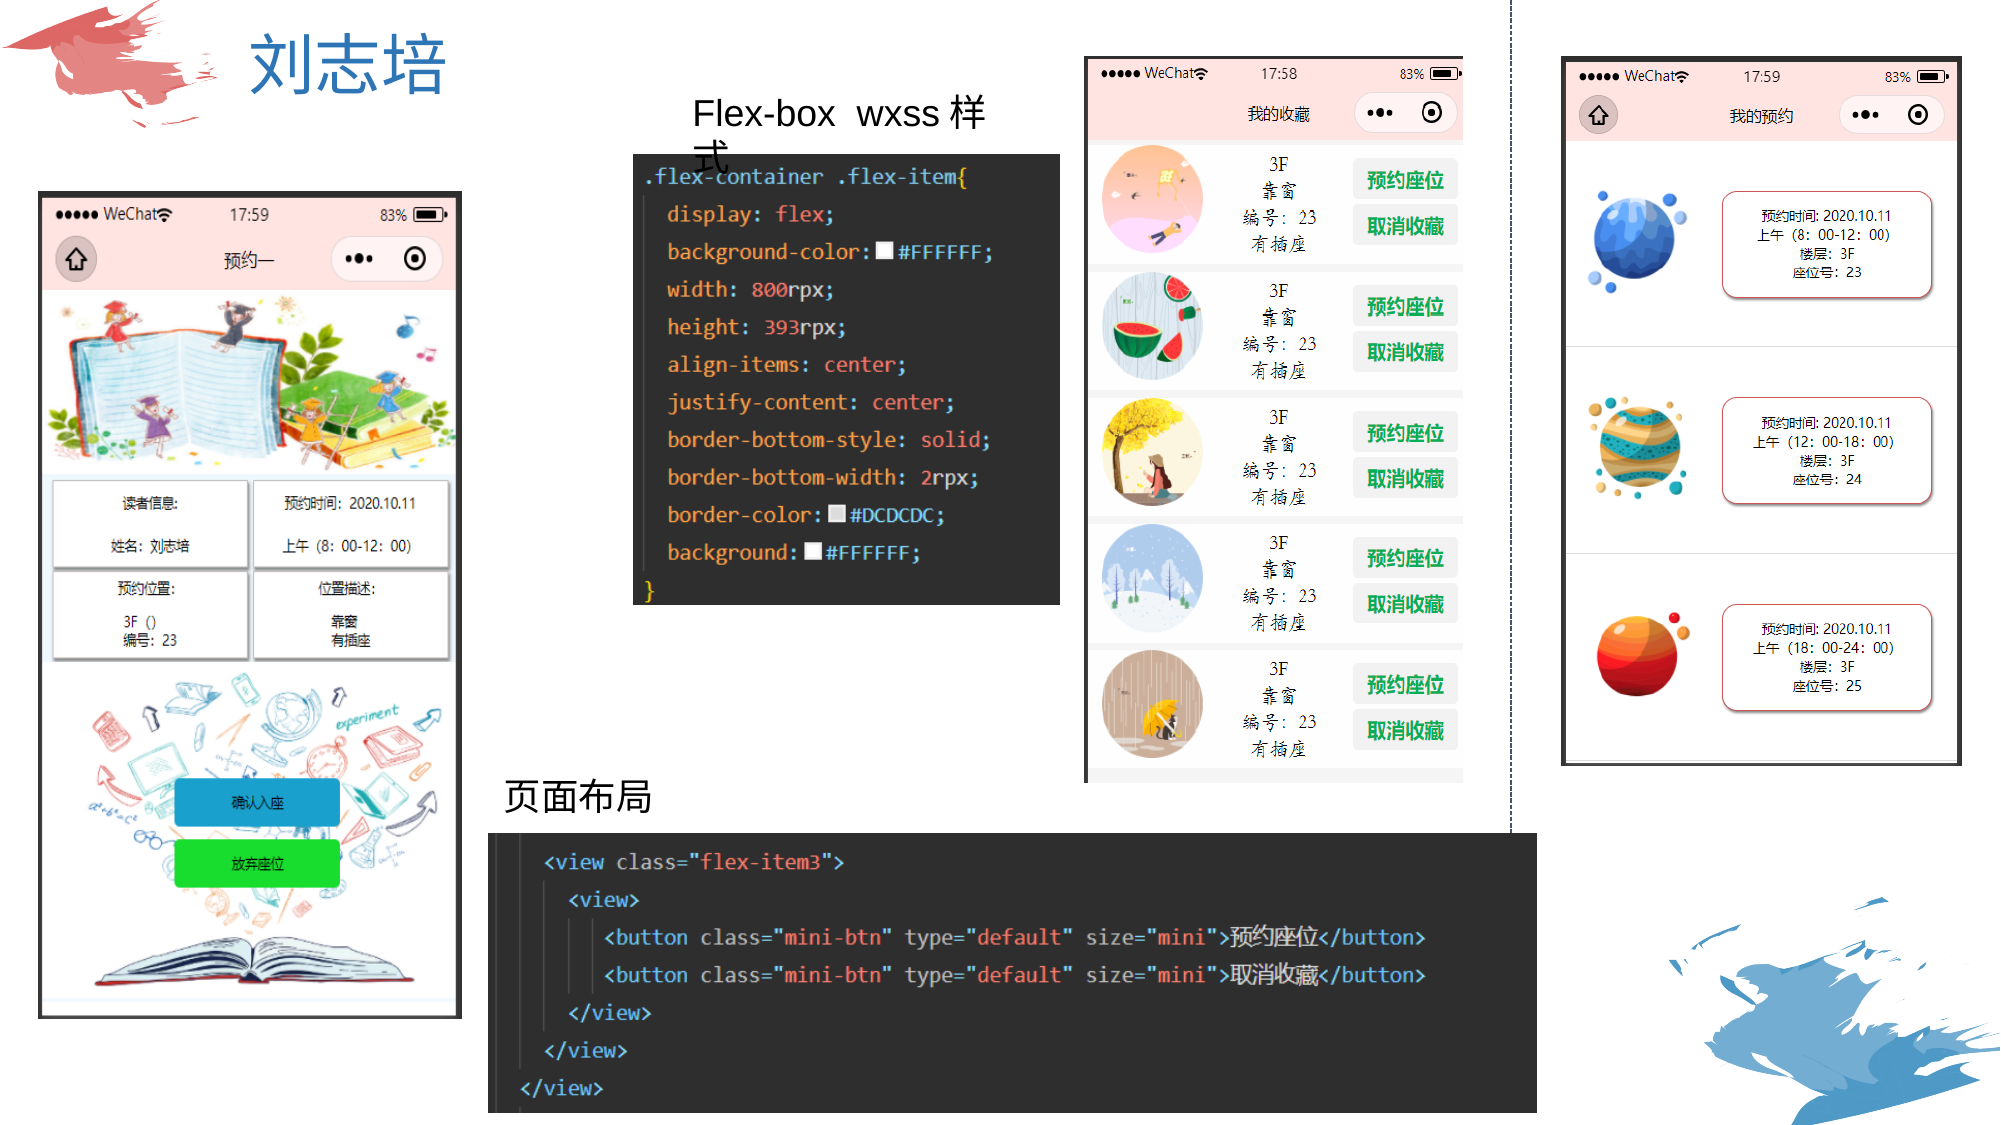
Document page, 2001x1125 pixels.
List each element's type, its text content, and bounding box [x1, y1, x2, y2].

picture [38, 191, 462, 1019]
text_box Flex-box wxss样式 [677, 81, 1034, 154]
text_box 刘志培 [224, 15, 474, 111]
picture [633, 154, 1060, 605]
picture [1668, 897, 2000, 1125]
picture [1561, 56, 1962, 766]
picture [0, 0, 224, 128]
picture [488, 833, 1537, 1113]
text_box 页面布局 [488, 765, 673, 826]
picture [1084, 56, 1463, 783]
